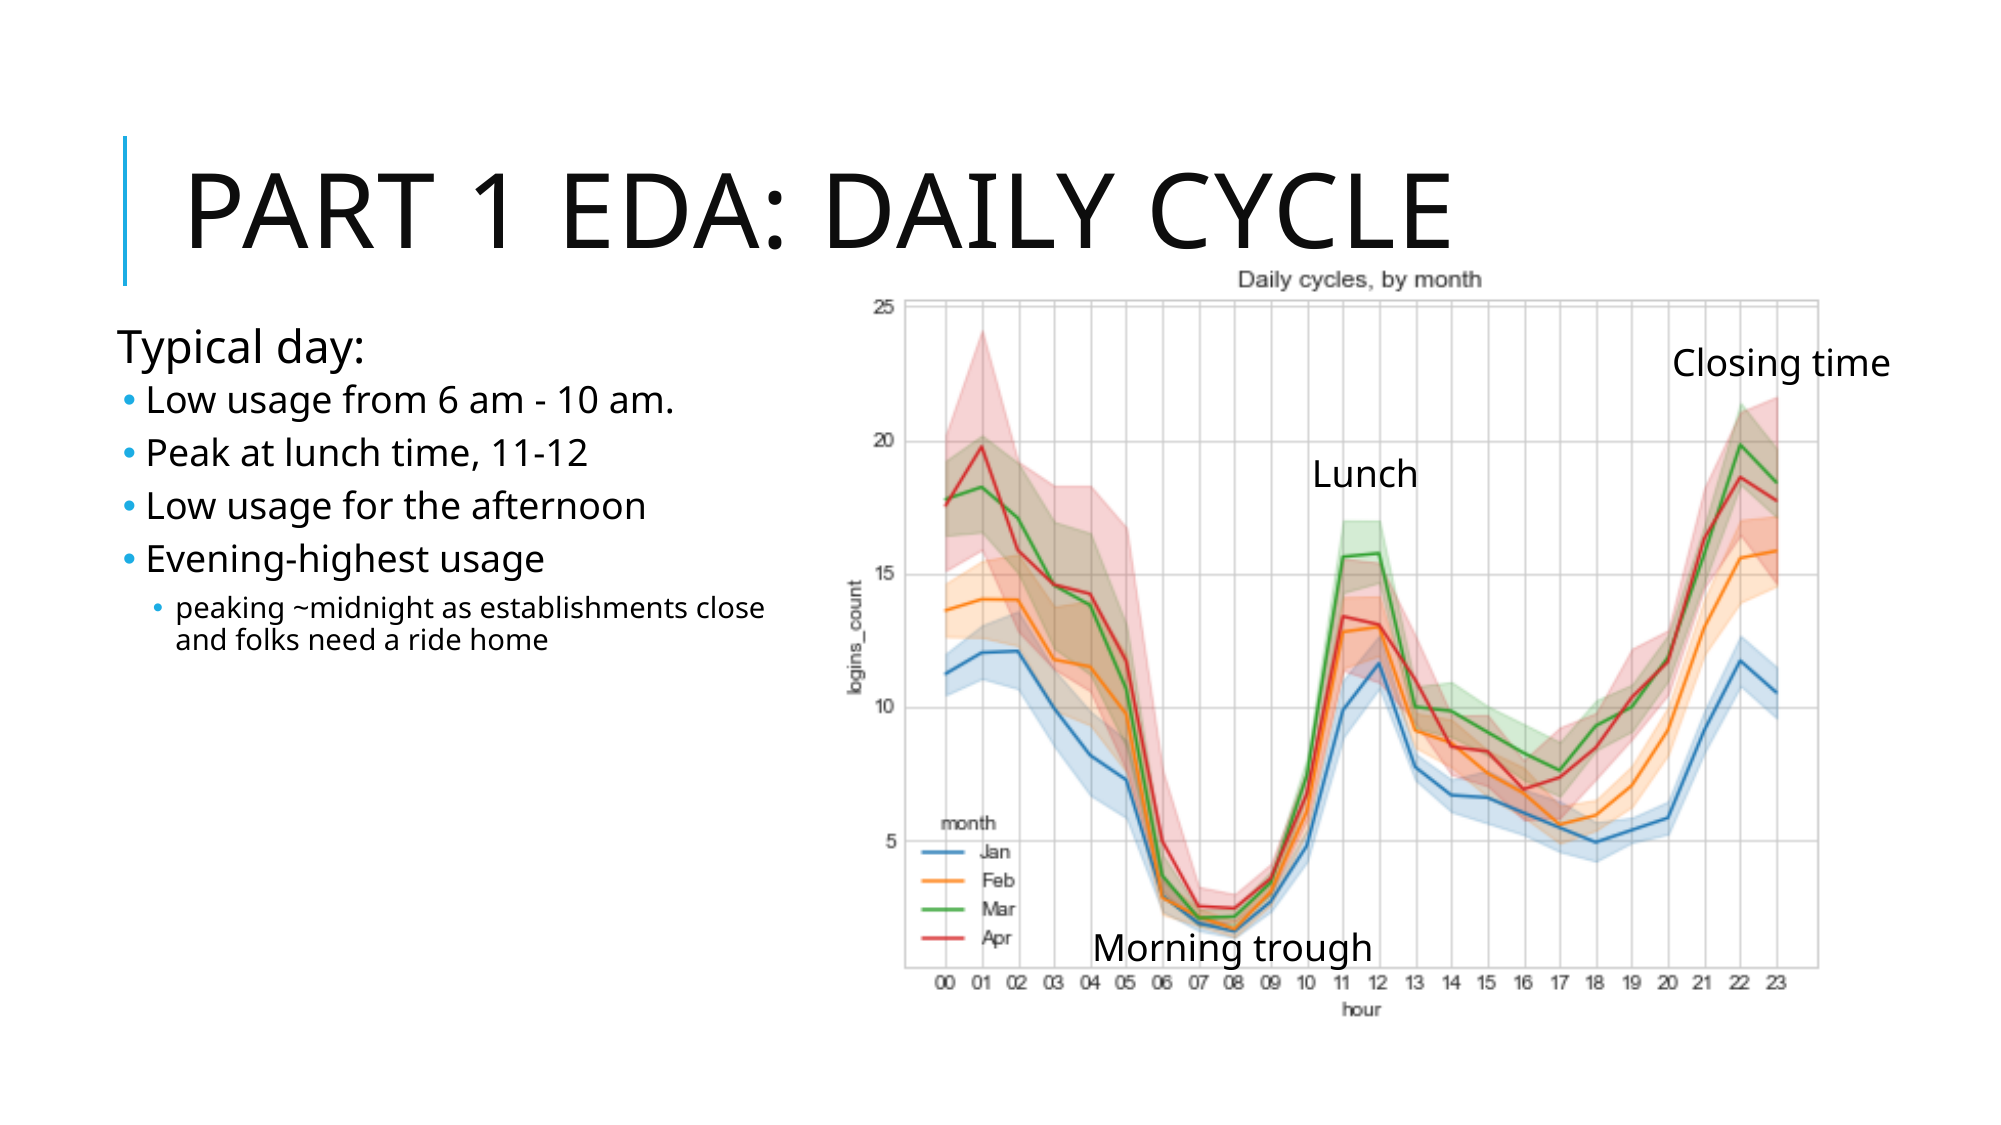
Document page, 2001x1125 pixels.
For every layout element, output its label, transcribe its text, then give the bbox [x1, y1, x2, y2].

picture [833, 257, 1833, 1036]
title Part 1 EDA: Daily Cycle [168, 96, 1763, 342]
list Typical day: Low usage from 6 am - 10 am. Peak at lunch time, 11-12 Low usage for the afternoon Evening-highest usage peaking ~midnight as establishments close and folks need a ride home [94, 316, 815, 977]
text_box Closing time [1840, 331, 1907, 392]
